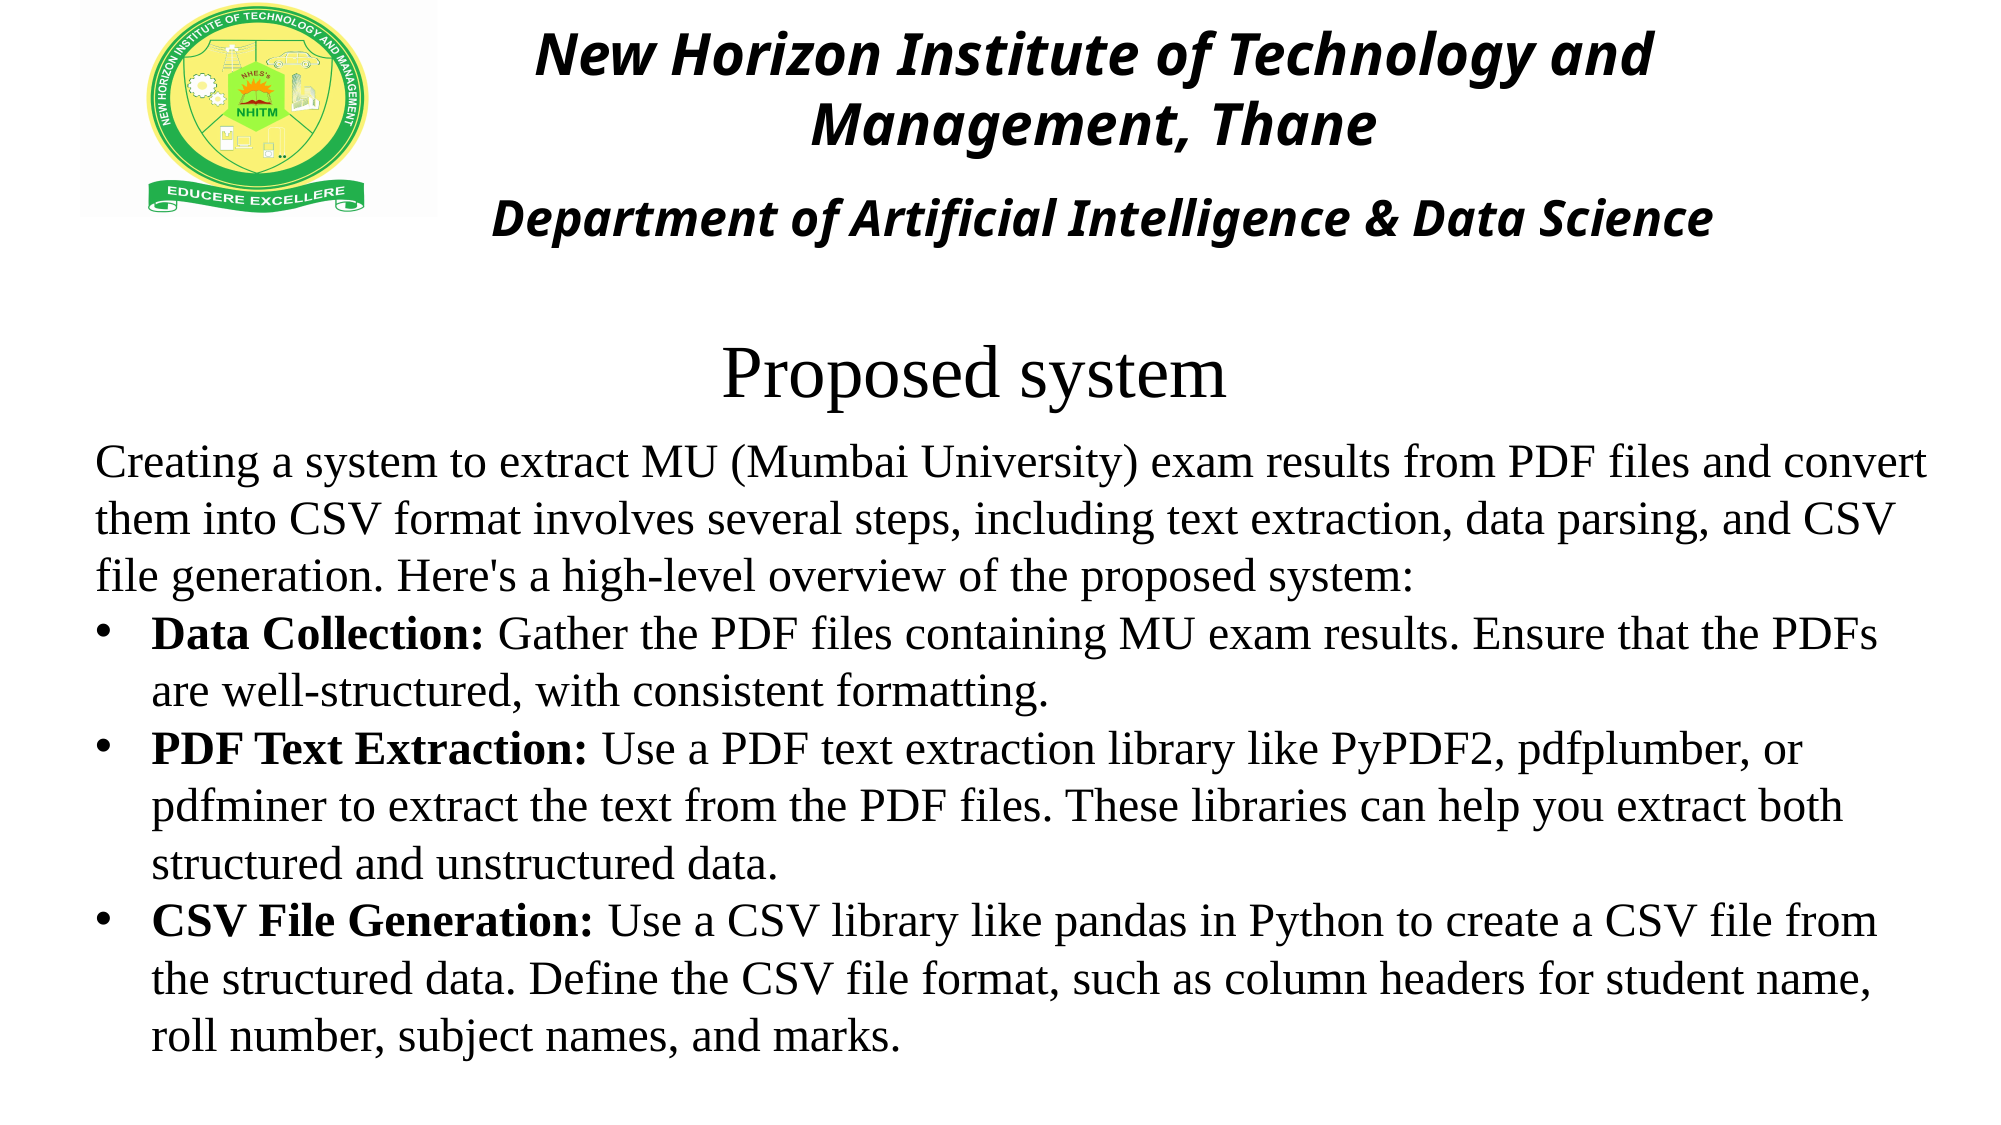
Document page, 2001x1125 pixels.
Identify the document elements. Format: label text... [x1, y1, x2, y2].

text_box Proposed system [392, 307, 1558, 414]
text_box Department of Artificial Intelligence & Data Science [455, 179, 1751, 255]
text_box Creating a system to extract MU (Mumbai University) exam results from PDF files and convert them into CSV format involves several steps, including text extraction, data parsing, and CSV file generation. Here's a high-level overview of the proposed system: Data Collection: Gather the PDF files containing MU exam results. Ensure that the PDFs are well-structured, with consistent formatting. PDF Text Extraction: Use a PDF text extraction library like PyPDF2, pdfplumber, or pdfminer to extract the text from the PDF files. These libraries can help you extract both structured and unstructured data. CSV File Generation: Use a CSV library like pandas in Python to create a CSV file from the structured data. Define the CSV file format, such as column headers for student name, roll number, subject names, and marks. [80, 414, 1958, 1046]
picture [79, 0, 438, 218]
text_box New Horizon Institute of Technology and Management, Thane [443, 9, 1751, 178]
